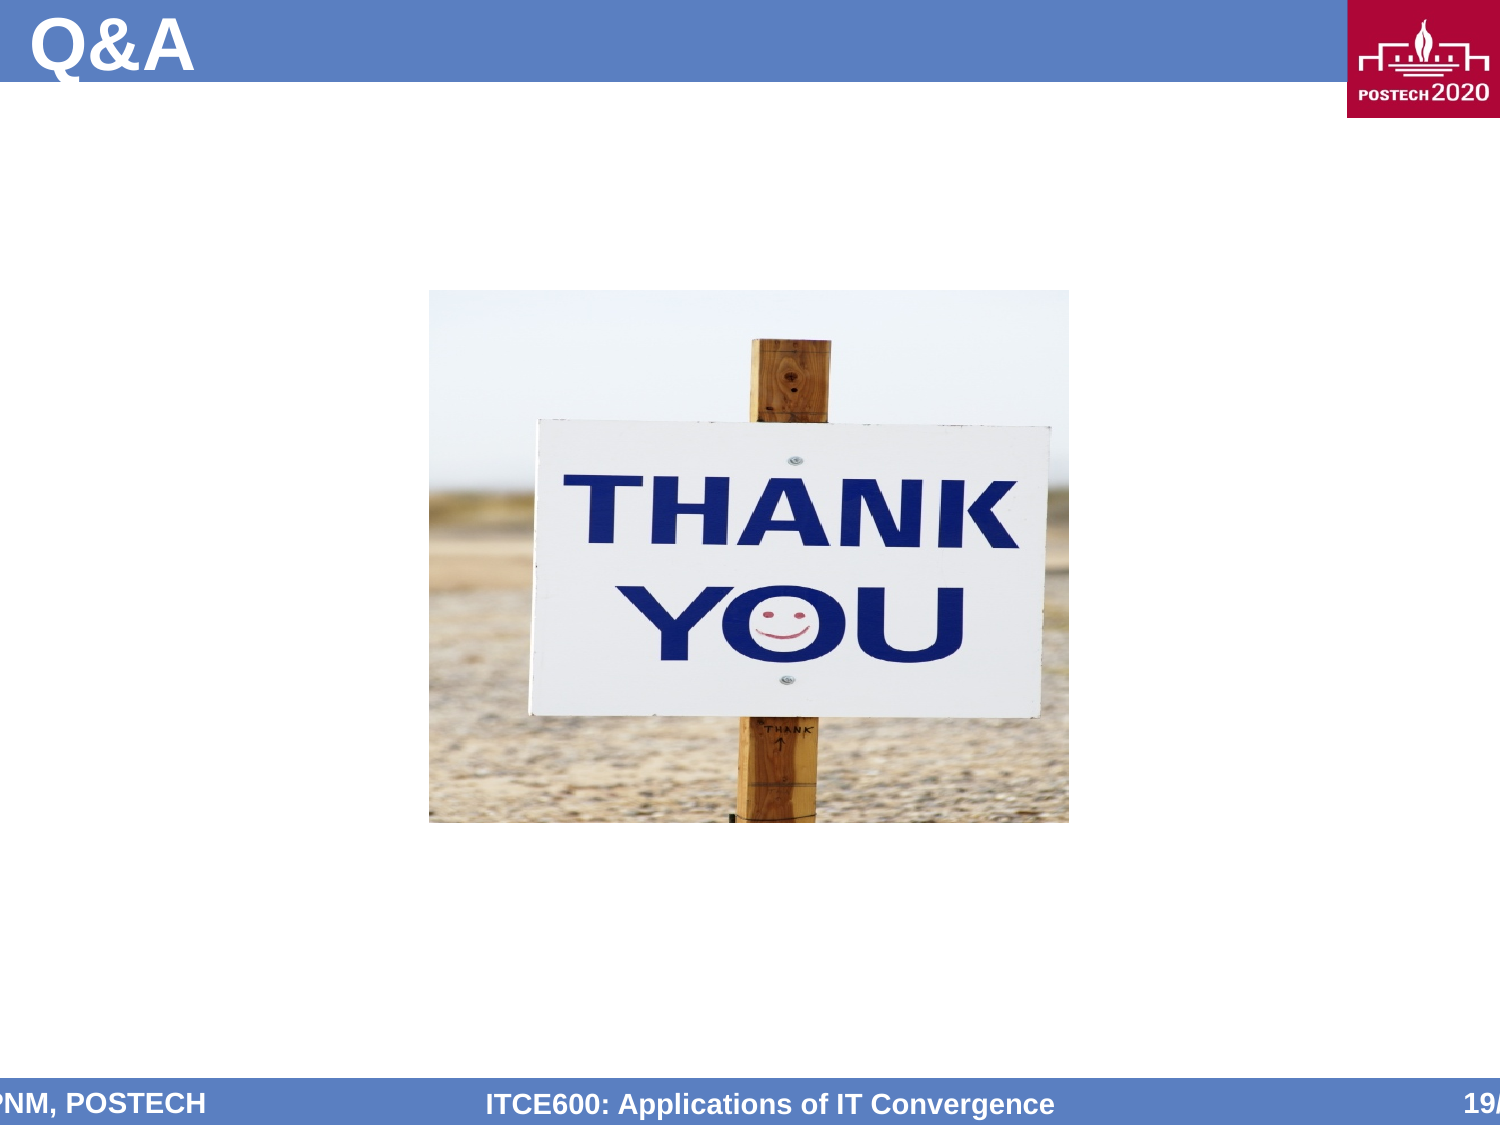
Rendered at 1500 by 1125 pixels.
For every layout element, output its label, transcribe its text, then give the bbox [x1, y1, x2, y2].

picture [429, 290, 1069, 823]
picture [1347, 0, 1500, 118]
title Q&A [0, 0, 1348, 83]
